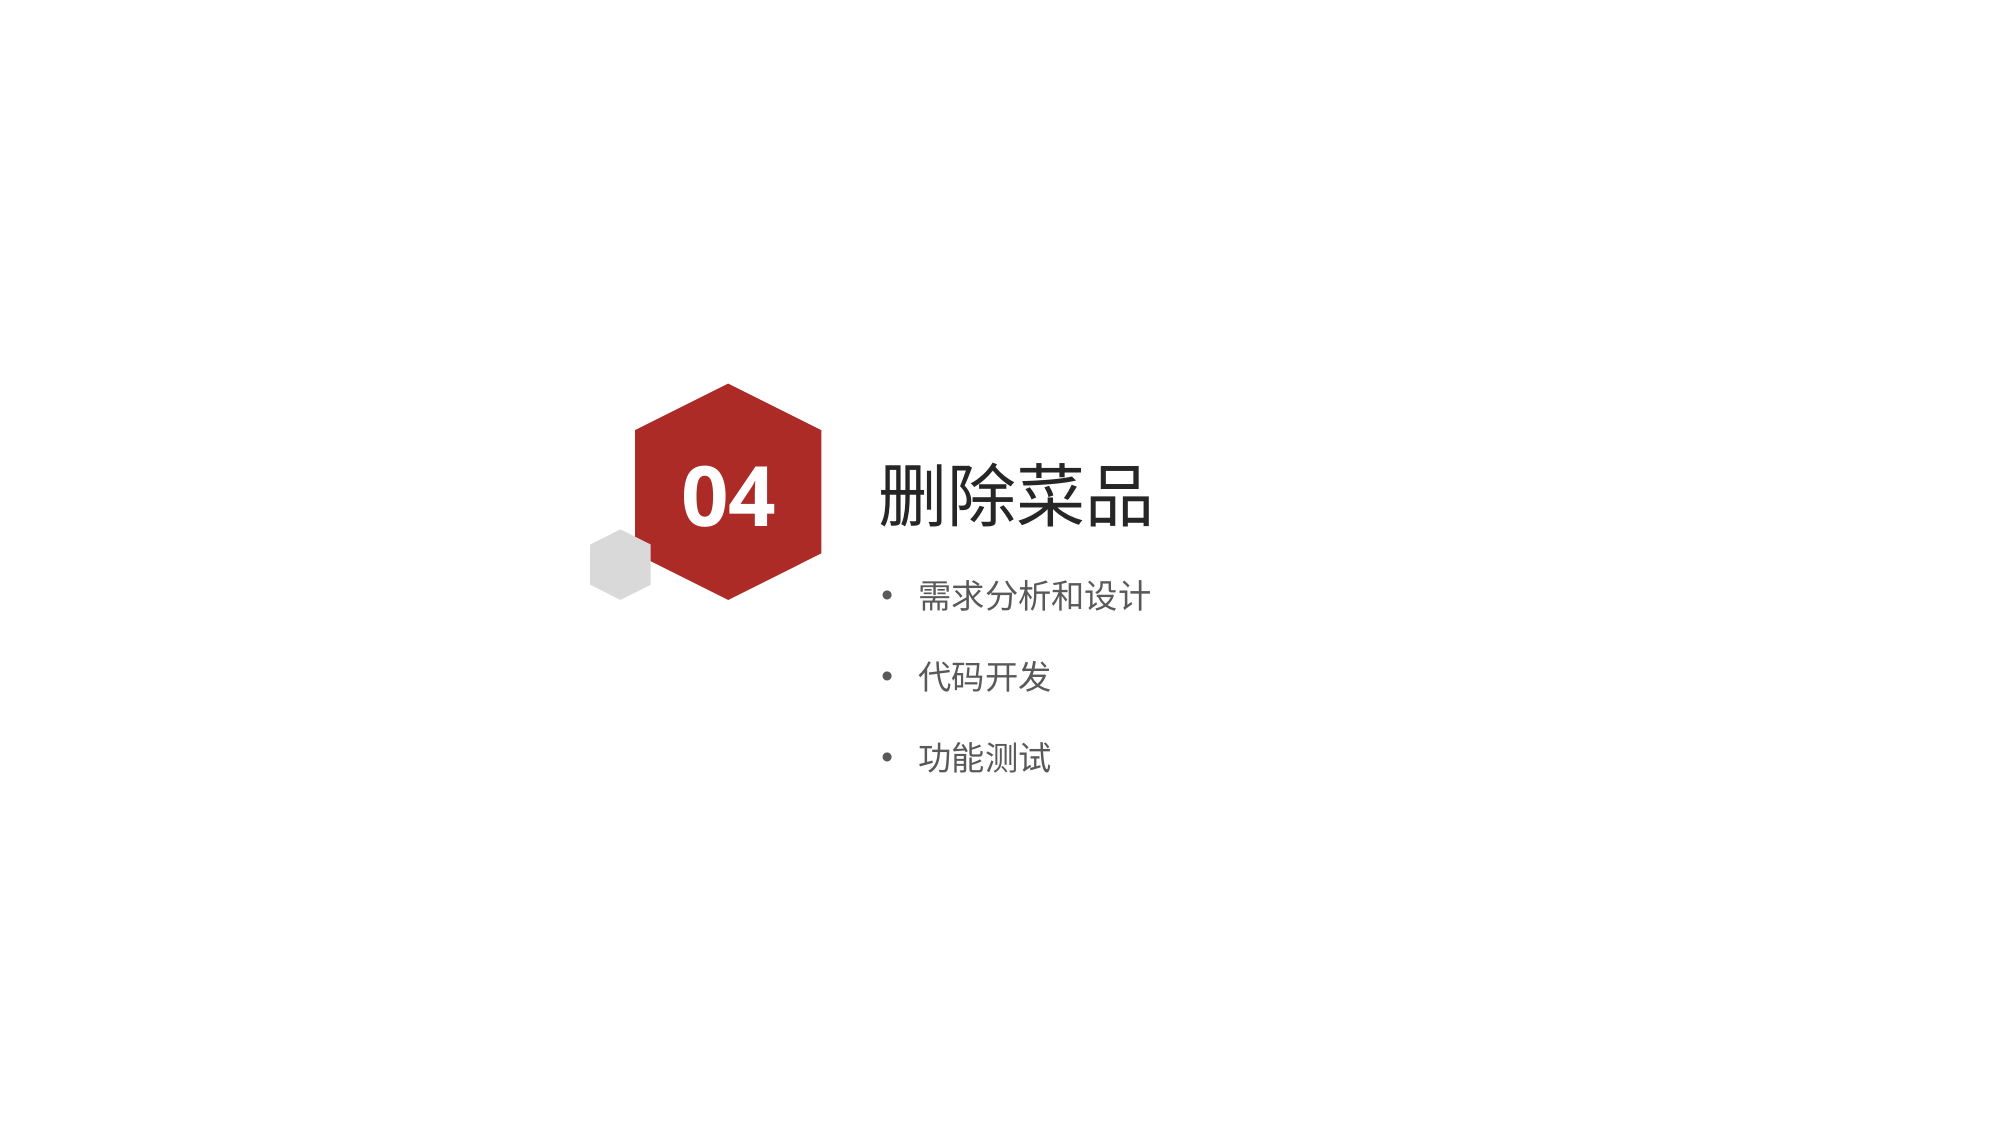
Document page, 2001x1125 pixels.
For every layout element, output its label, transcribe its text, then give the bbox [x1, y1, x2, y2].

list 04 [636, 404, 822, 594]
title 删除菜品 [863, 454, 1534, 545]
list 需求分析和设计 代码开发 功能测试 [866, 548, 1764, 800]
